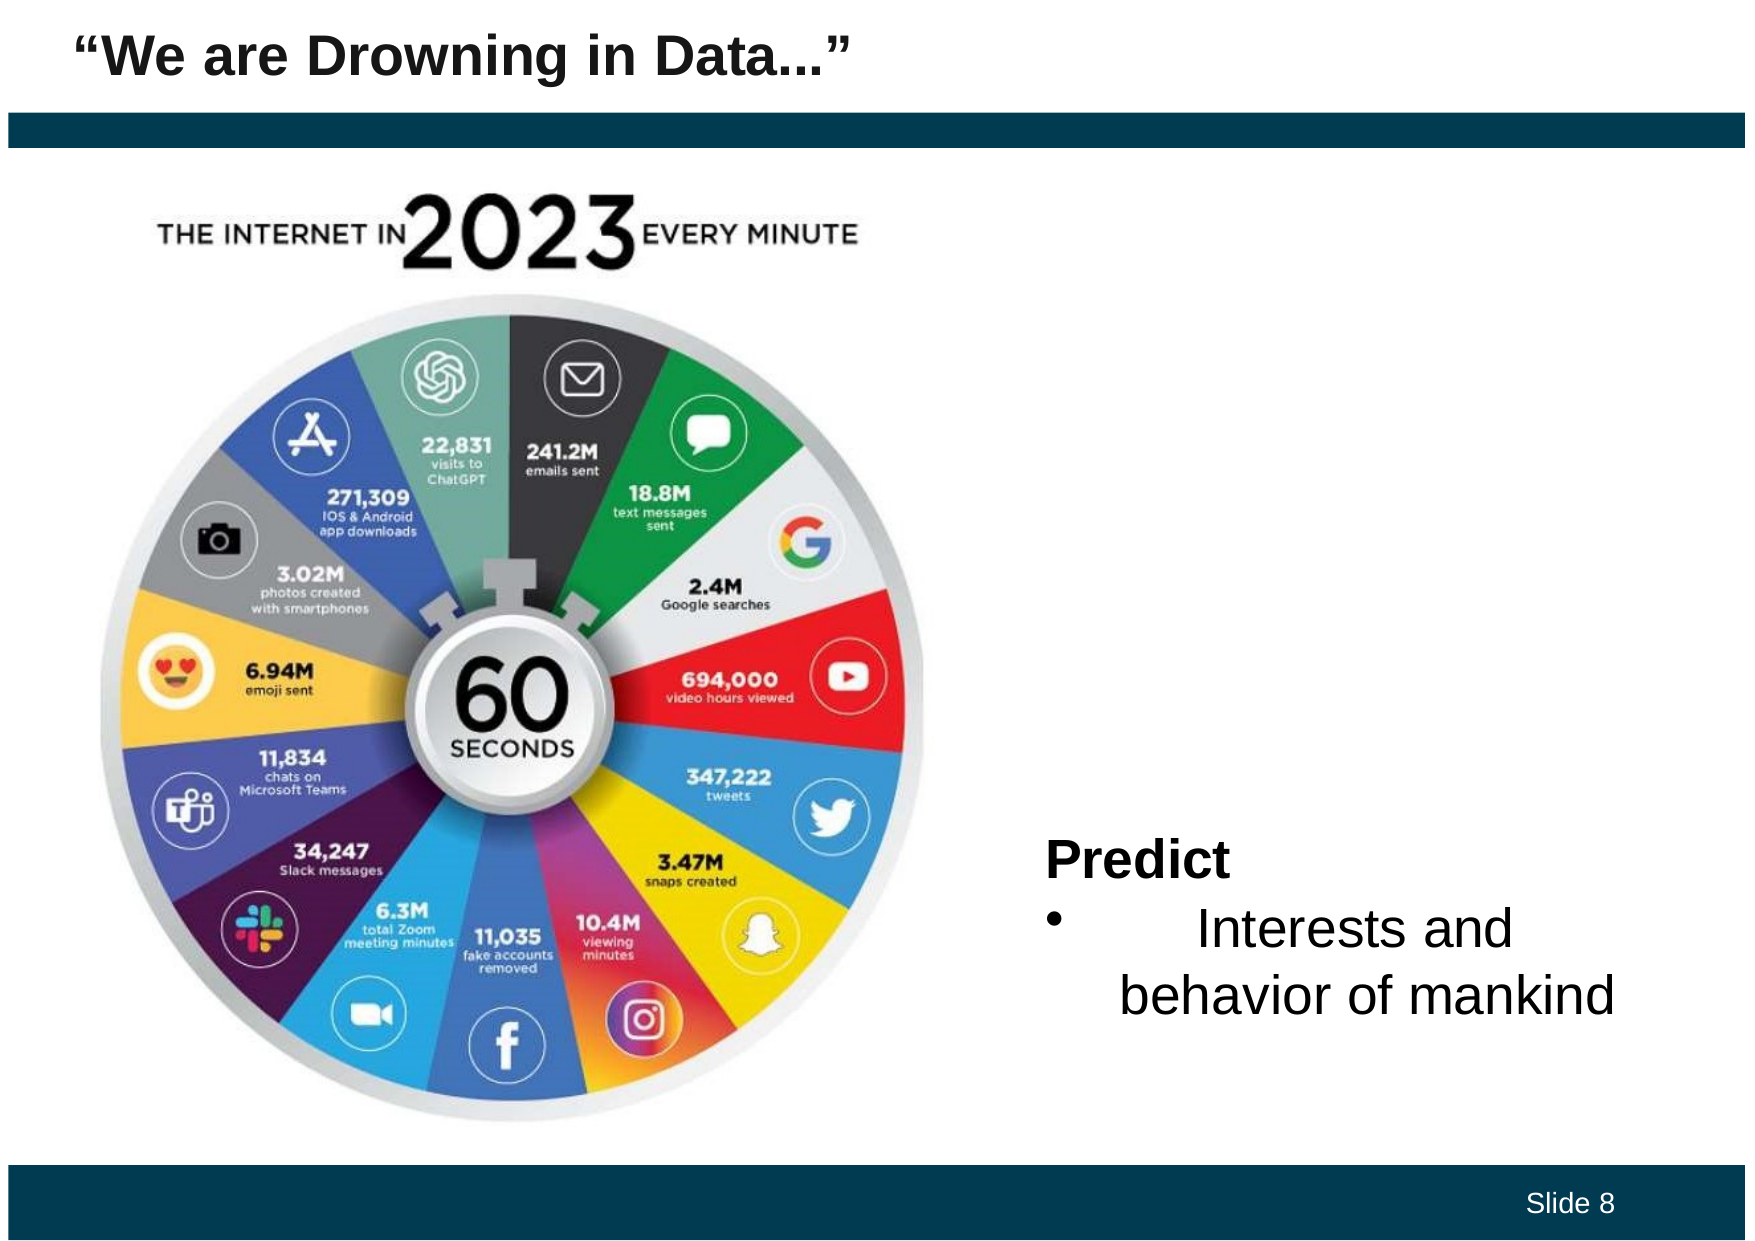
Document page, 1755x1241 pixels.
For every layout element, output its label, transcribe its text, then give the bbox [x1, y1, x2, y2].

text_box Predict Interests and behavior of mankind [1043, 820, 1624, 1026]
picture [98, 183, 934, 1127]
title “We are Drowning in Data...” [49, 15, 1654, 226]
slide_number Slide 8 [1523, 1185, 1639, 1241]
